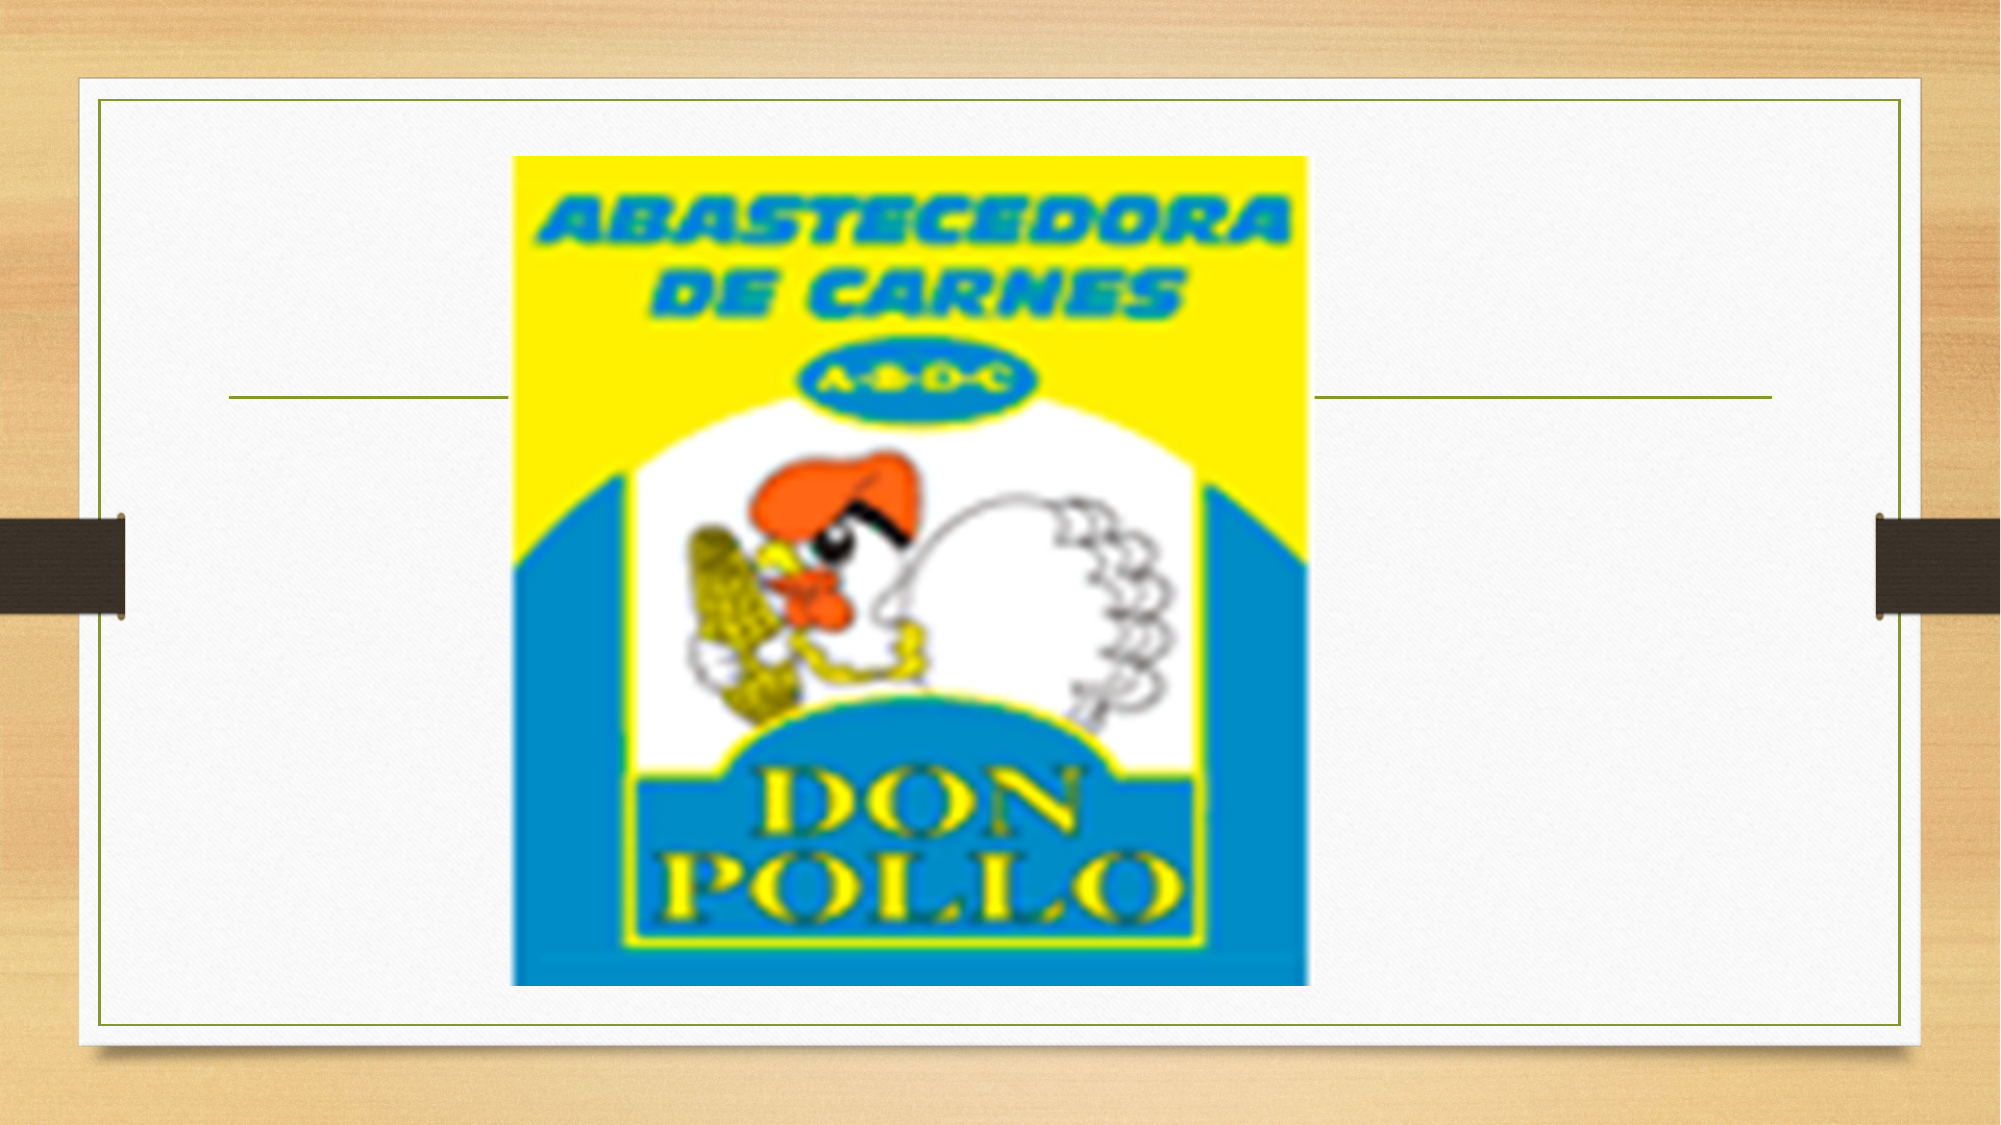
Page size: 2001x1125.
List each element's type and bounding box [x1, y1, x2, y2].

list [508, 156, 1315, 987]
picture [0, 0, 2001, 1125]
